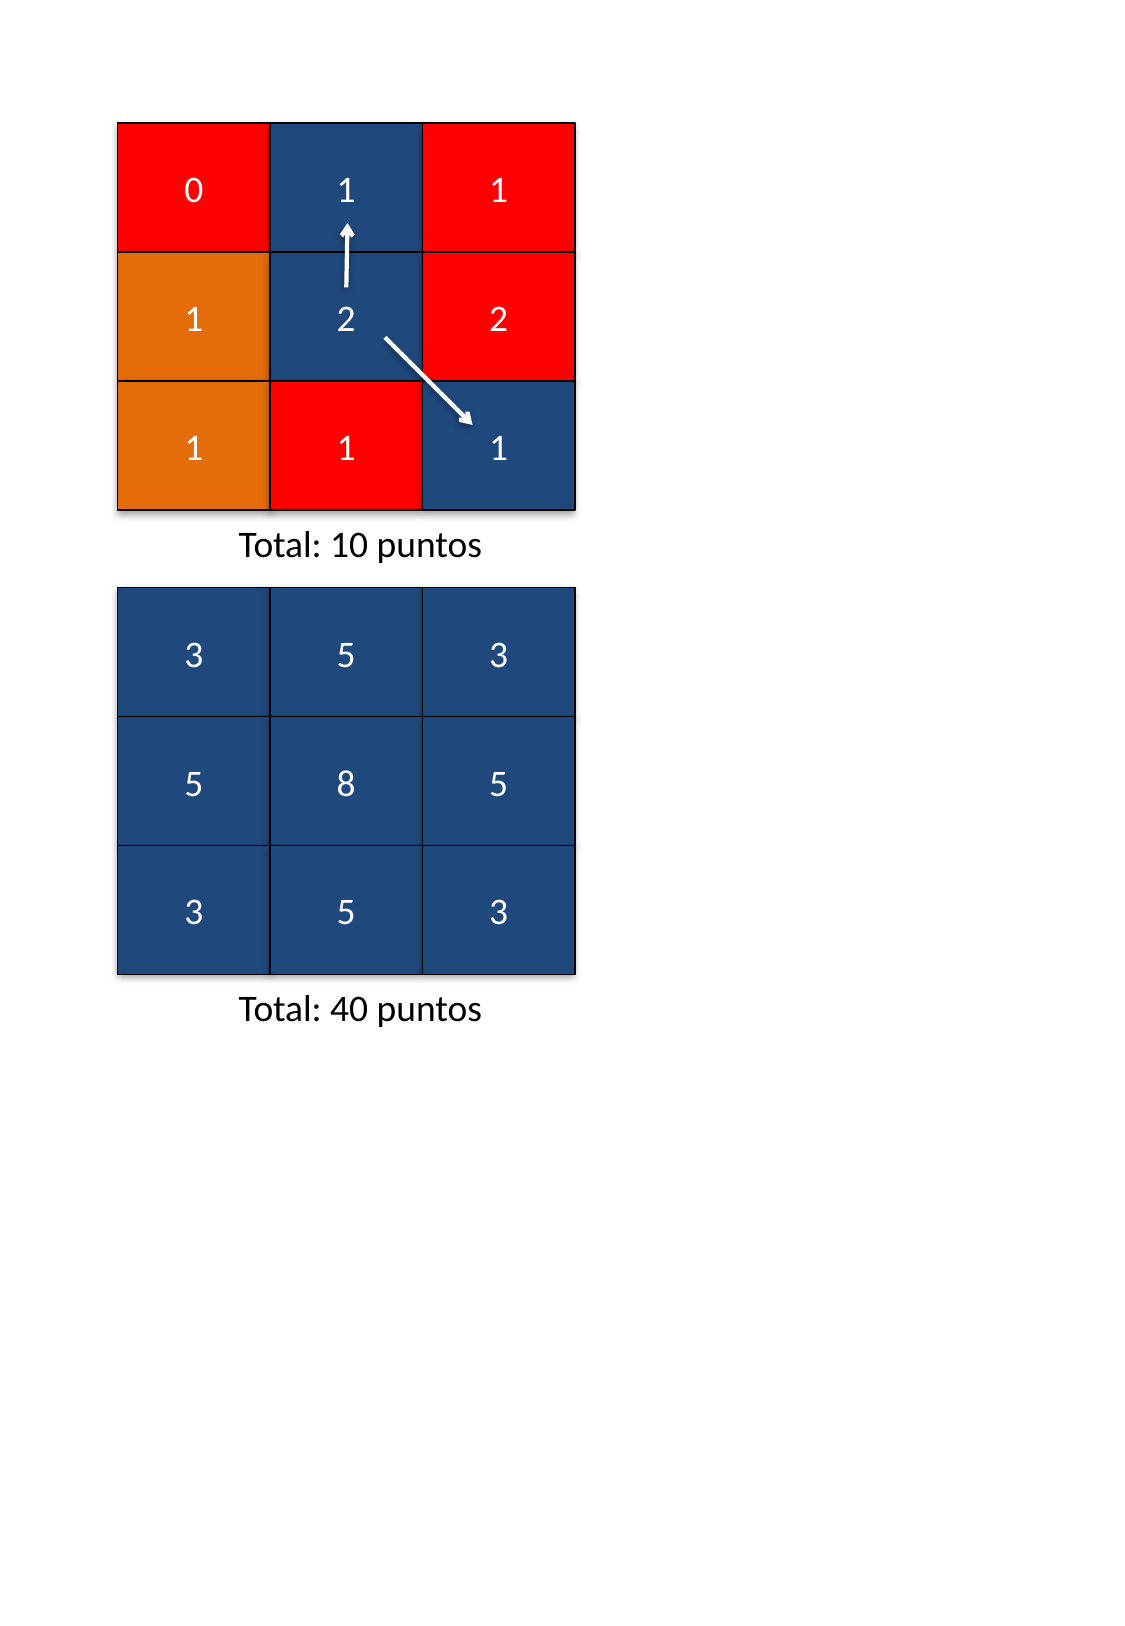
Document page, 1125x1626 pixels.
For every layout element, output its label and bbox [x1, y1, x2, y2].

text_box [117, 122, 576, 574]
text_box [117, 587, 576, 1038]
